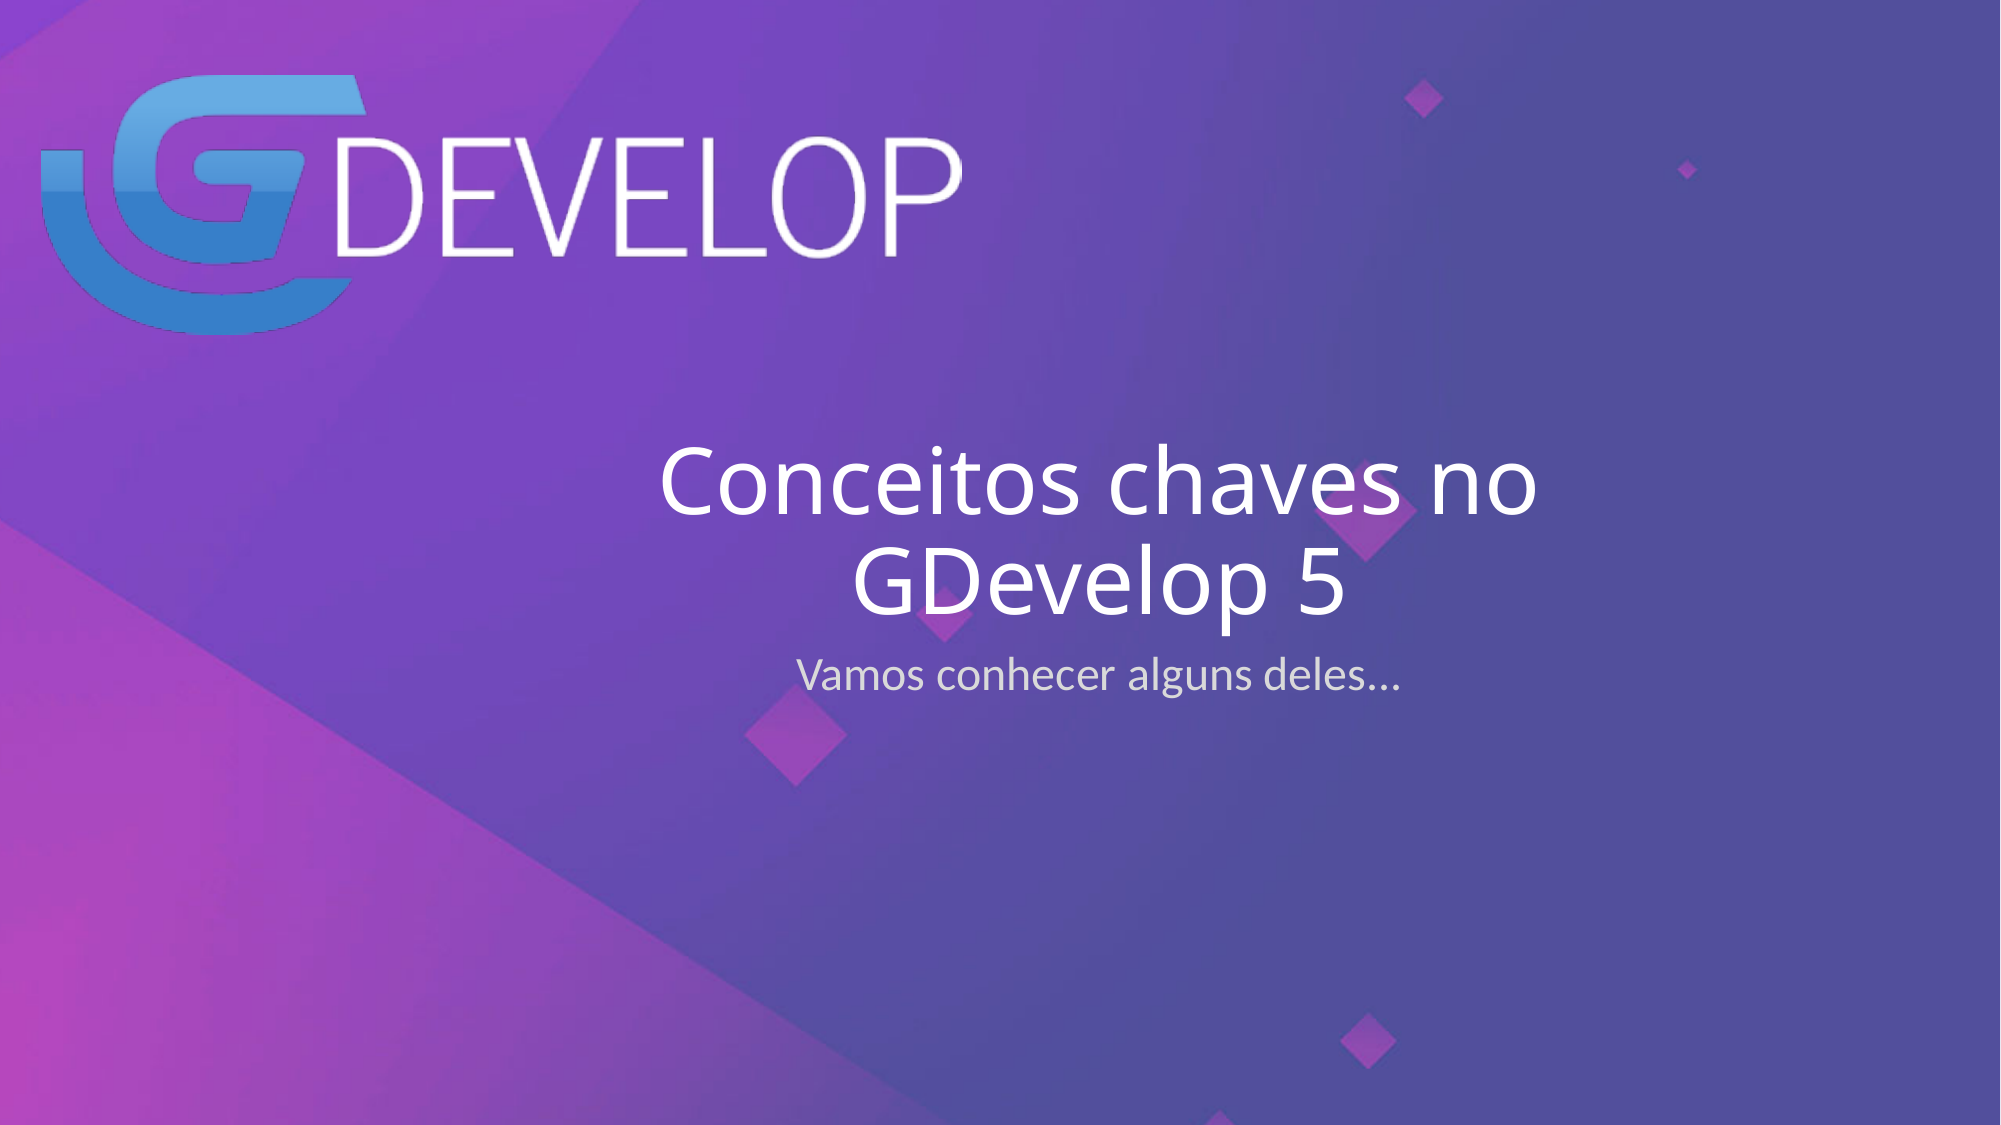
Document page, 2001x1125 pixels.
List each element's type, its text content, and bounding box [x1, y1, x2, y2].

text_box Vamos conhecer alguns deles... [349, 642, 1850, 710]
text_box Conceitos chaves no GDevelop 5 [349, 426, 1850, 642]
picture [0, 0, 2001, 1125]
